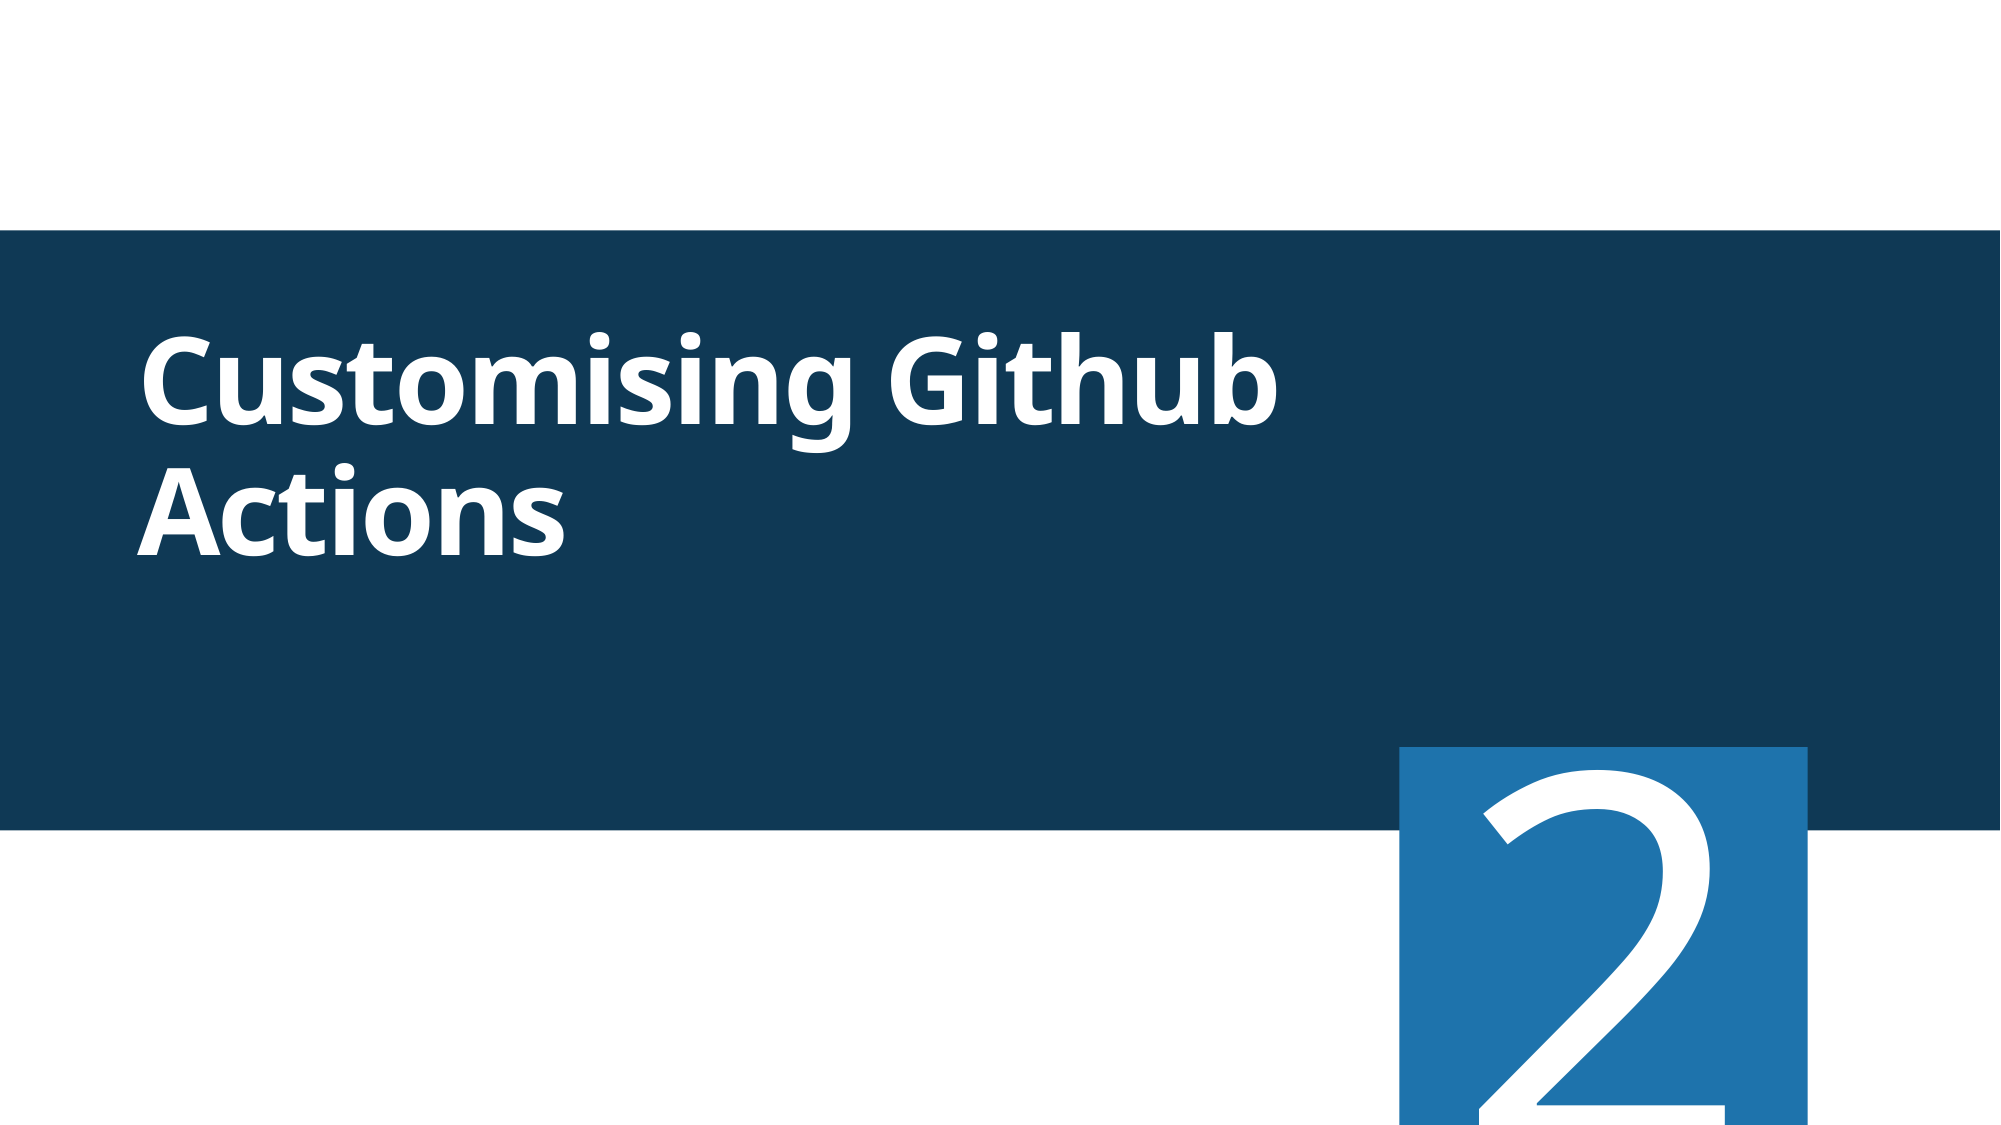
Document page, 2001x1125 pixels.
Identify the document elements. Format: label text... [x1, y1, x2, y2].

title Customising Github Actions [137, 312, 1431, 591]
list 2 [1399, 747, 1808, 1125]
